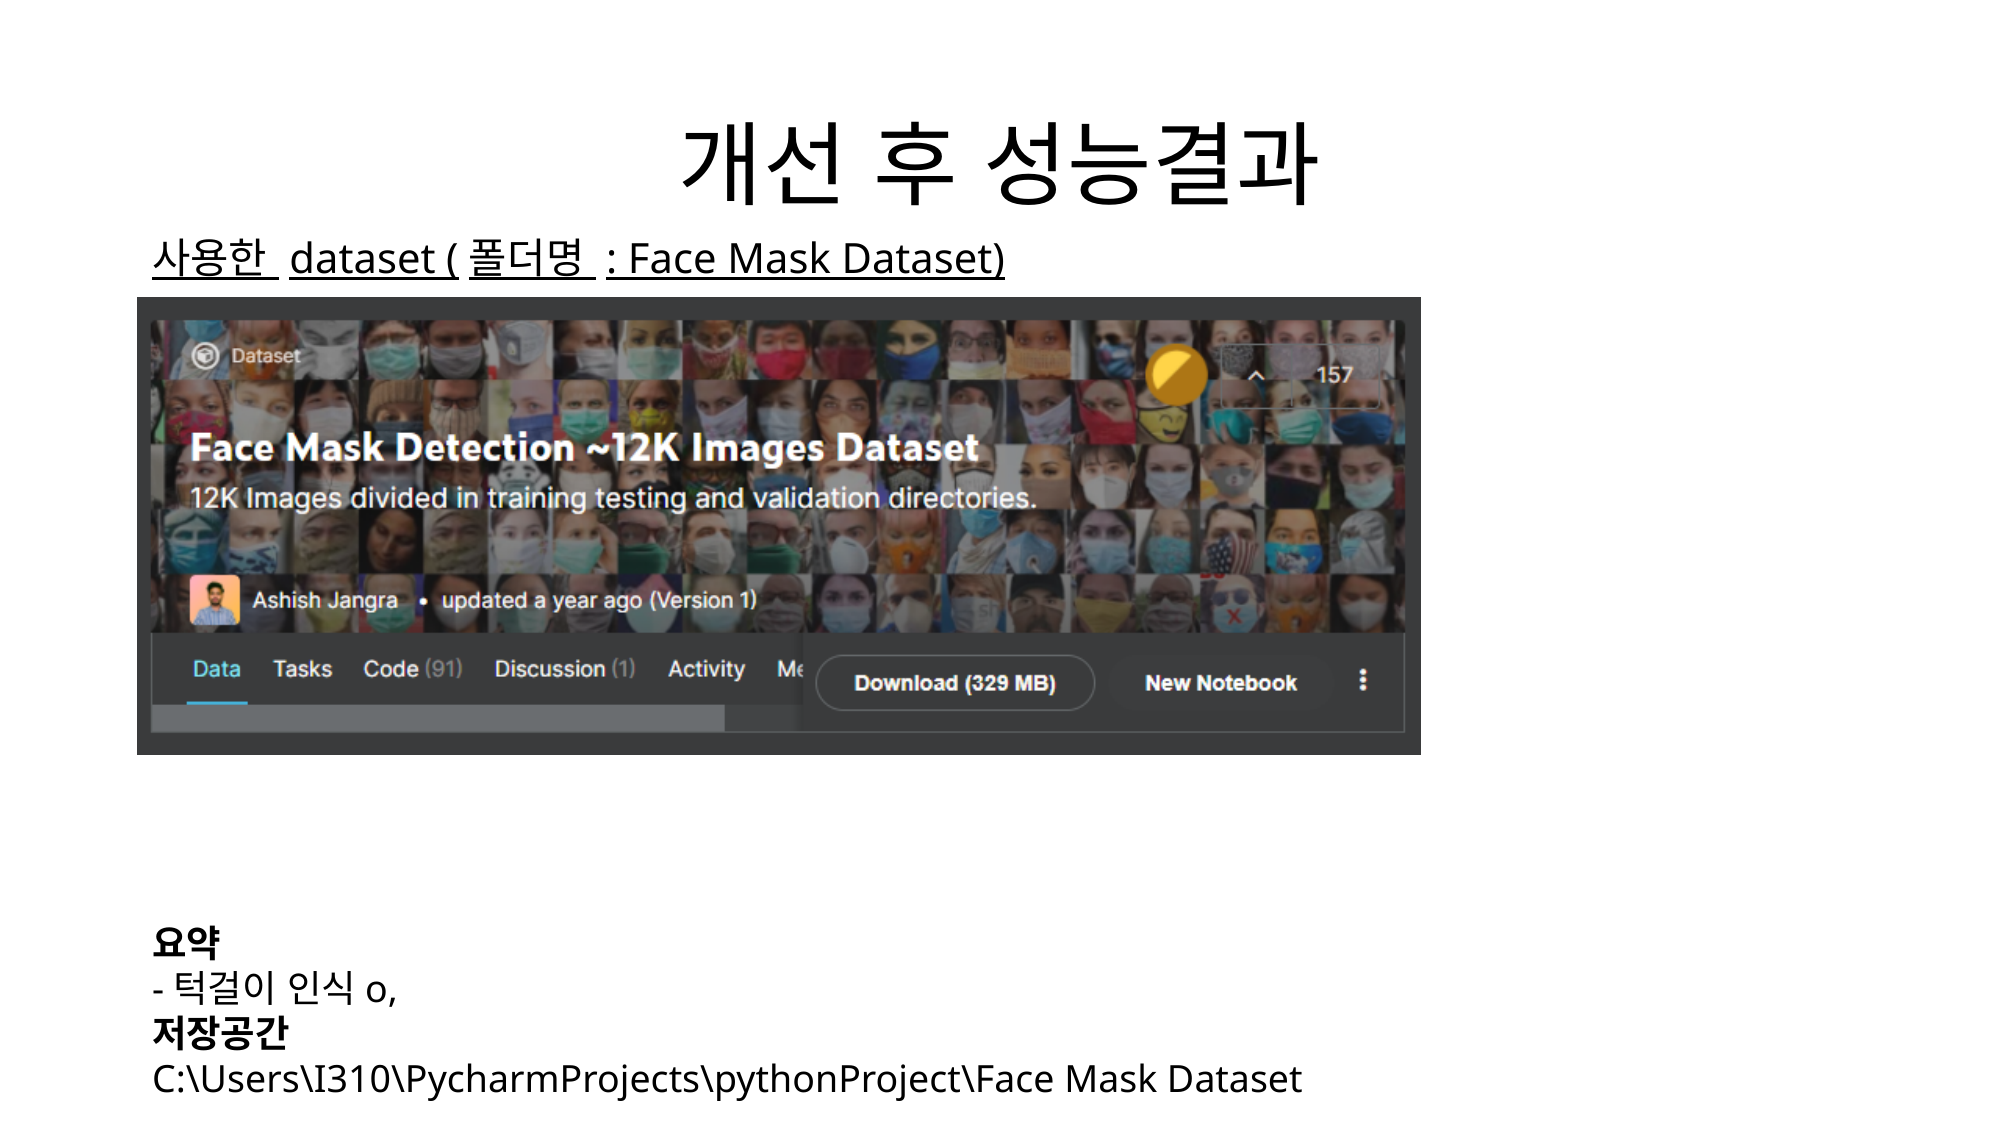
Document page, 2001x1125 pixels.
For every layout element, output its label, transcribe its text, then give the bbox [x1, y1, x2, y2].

text_box 요약 -턱걸이 인식o, 저장공간 C:\Users\I310\PycharmProjects\pythonProject\Face Mask Dataset [137, 912, 1906, 1108]
title 개선 후 성능결과 [137, 59, 1863, 224]
text_box 사용한 dataset (폴더명 : Face Mask Dataset) [137, 224, 1906, 290]
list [137, 297, 1421, 755]
